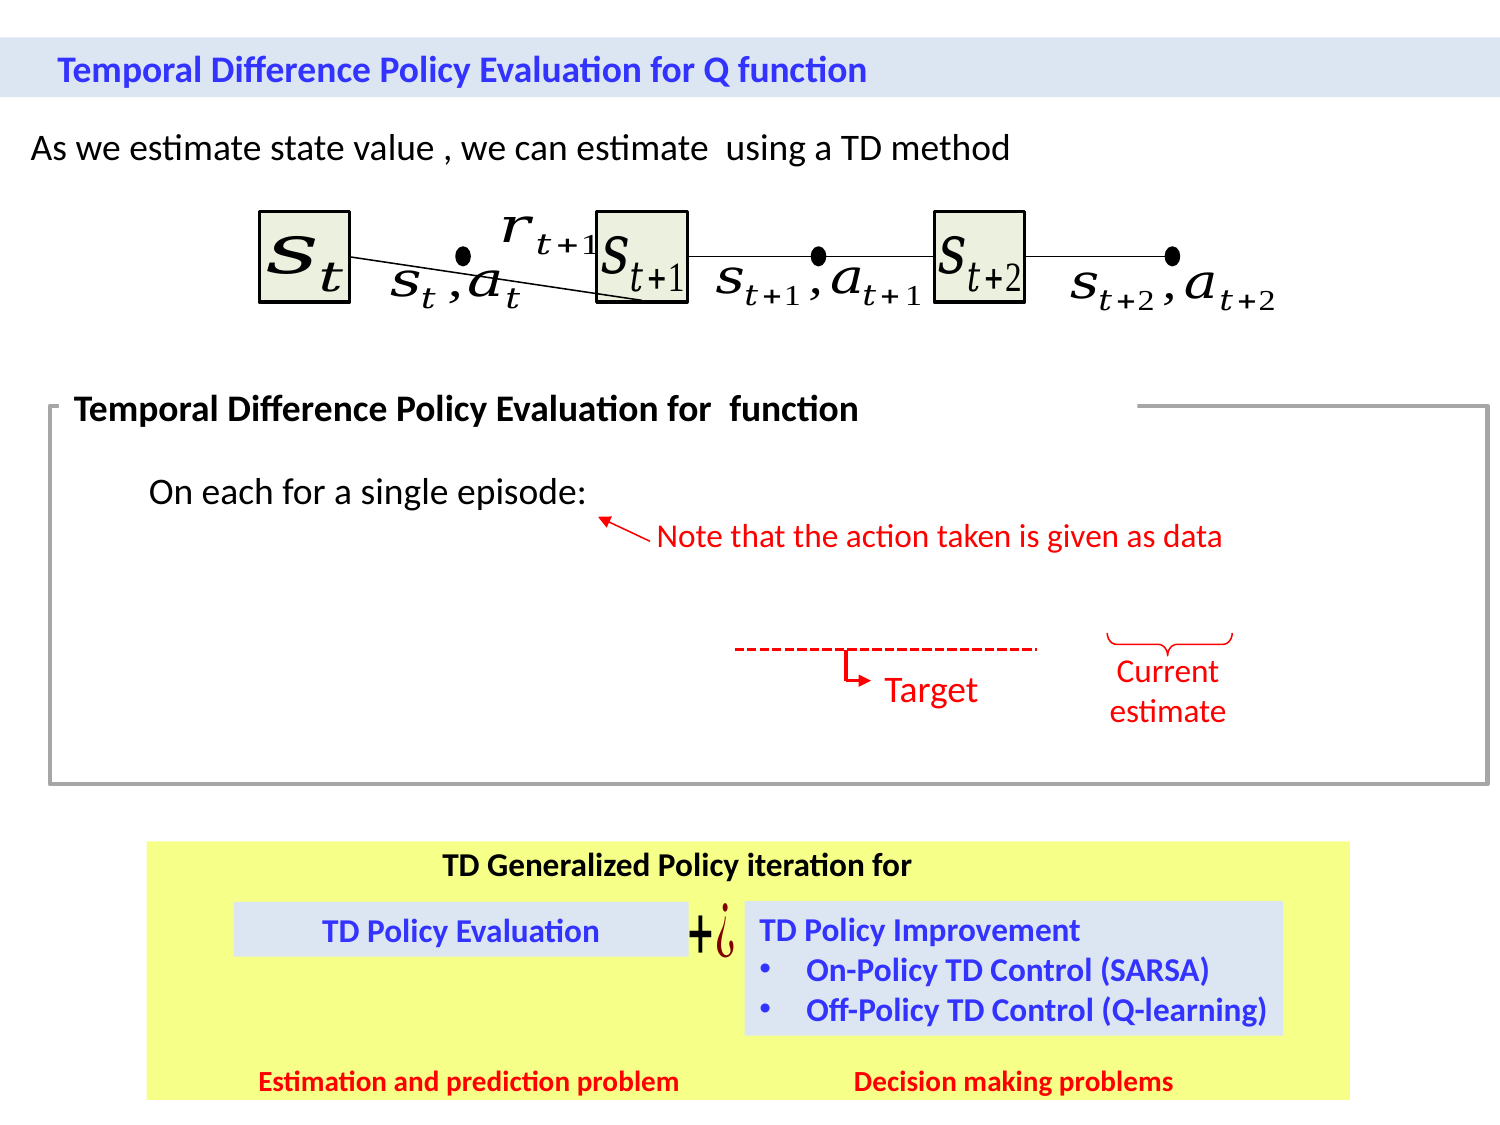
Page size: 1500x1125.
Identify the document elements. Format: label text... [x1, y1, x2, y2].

text_box TD Policy Evaluation [233, 901, 689, 957]
text_box Decision making problems [760, 1055, 1268, 1105]
text_box Temporal Difference Policy Evaluation for Q function [0, 37, 1500, 98]
text_box [1164, 245, 1181, 267]
text_box Current estimate [1074, 641, 1262, 737]
text_box Target [837, 657, 1025, 718]
text_box [48, 404, 1490, 786]
text_box Estimation and prediction problem [215, 1055, 723, 1105]
text_box TD Generalized Policy iteration for [427, 835, 1098, 891]
text_box TD Policy Improvement On-Policy TD Control (SARSA) Off-Policy TD Control (Q-learning) [744, 901, 1284, 1036]
text_box [810, 245, 827, 255]
text_box [144, 839, 1352, 1102]
text_box [454, 245, 472, 255]
text_box Note that the action taken is given as data [641, 506, 1480, 562]
text_box [1106, 632, 1234, 657]
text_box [597, 516, 651, 542]
